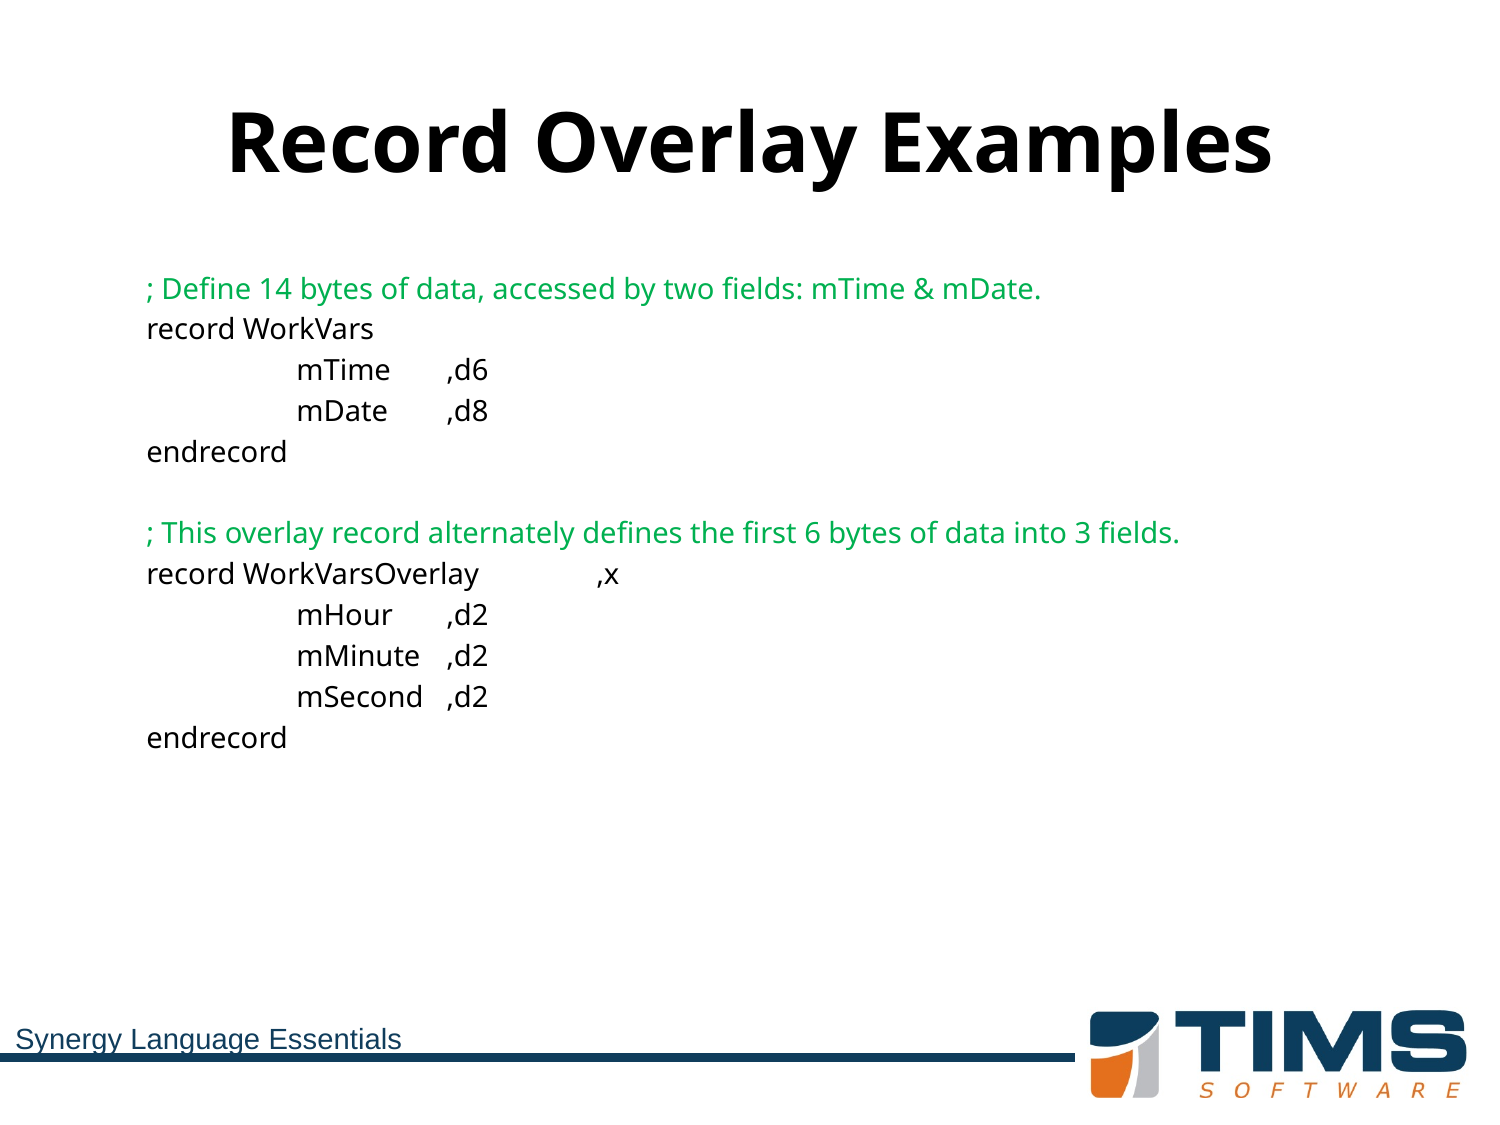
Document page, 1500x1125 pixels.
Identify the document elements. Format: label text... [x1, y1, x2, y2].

title Record Overlay Examples [75, 45, 1425, 233]
list ; Define 14 bytes of data, accessed by two fields: mTime & mDate. record WorkVars mTime ,d6 mDate ,d8 endrecord ; This overlay record alternately defines the first 6 bytes of data into 3 fields. record WorkVarsOverlay ,x mHour ,d2 mMinute ,d2 mSecond ,d2 endrecord [75, 262, 1425, 1005]
picture [1087, 1007, 1469, 1098]
footer Synergy Language Essentials [0, 1012, 650, 1088]
